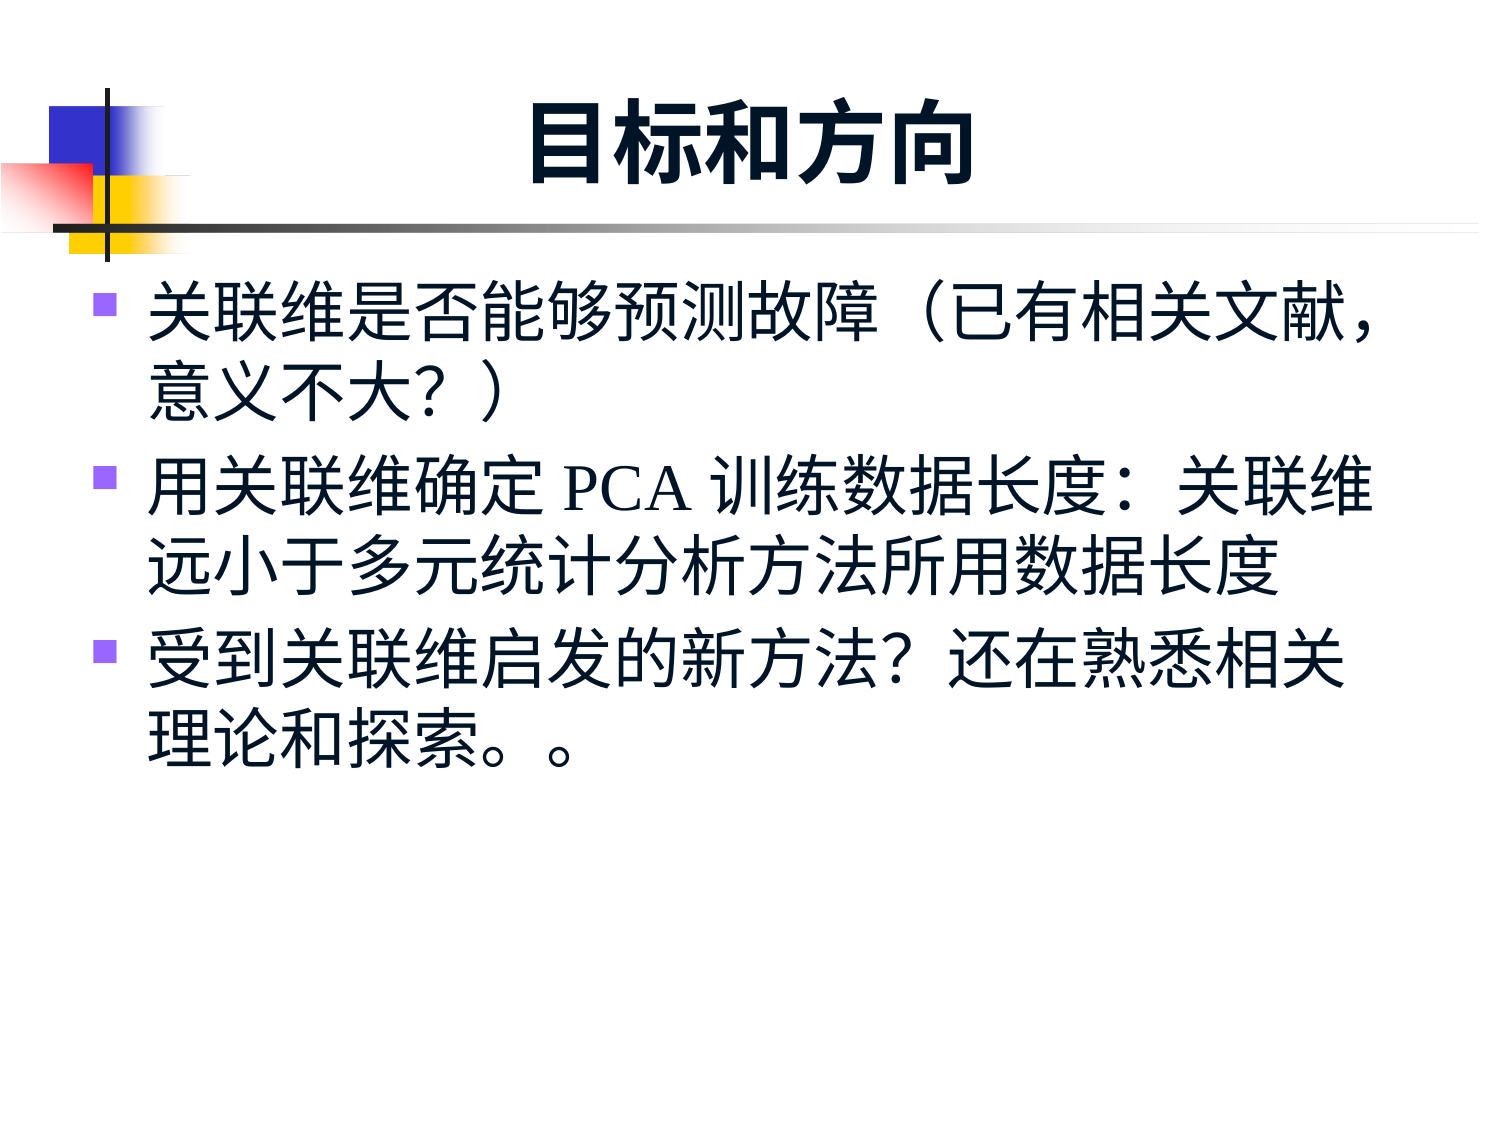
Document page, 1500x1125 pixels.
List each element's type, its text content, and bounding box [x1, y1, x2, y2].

list 关联维是否能够预测故障（已有相关文献，意义不大？） 用关联维确定PCA训练数据长度：关联维远小于多元统计分析方法所用数据长度 受到关联维启发的新方法？还在熟悉相关理论和探索。。 [74, 262, 1426, 1006]
title 目标和方向 [75, 45, 1425, 234]
picture [0, 87, 1480, 263]
